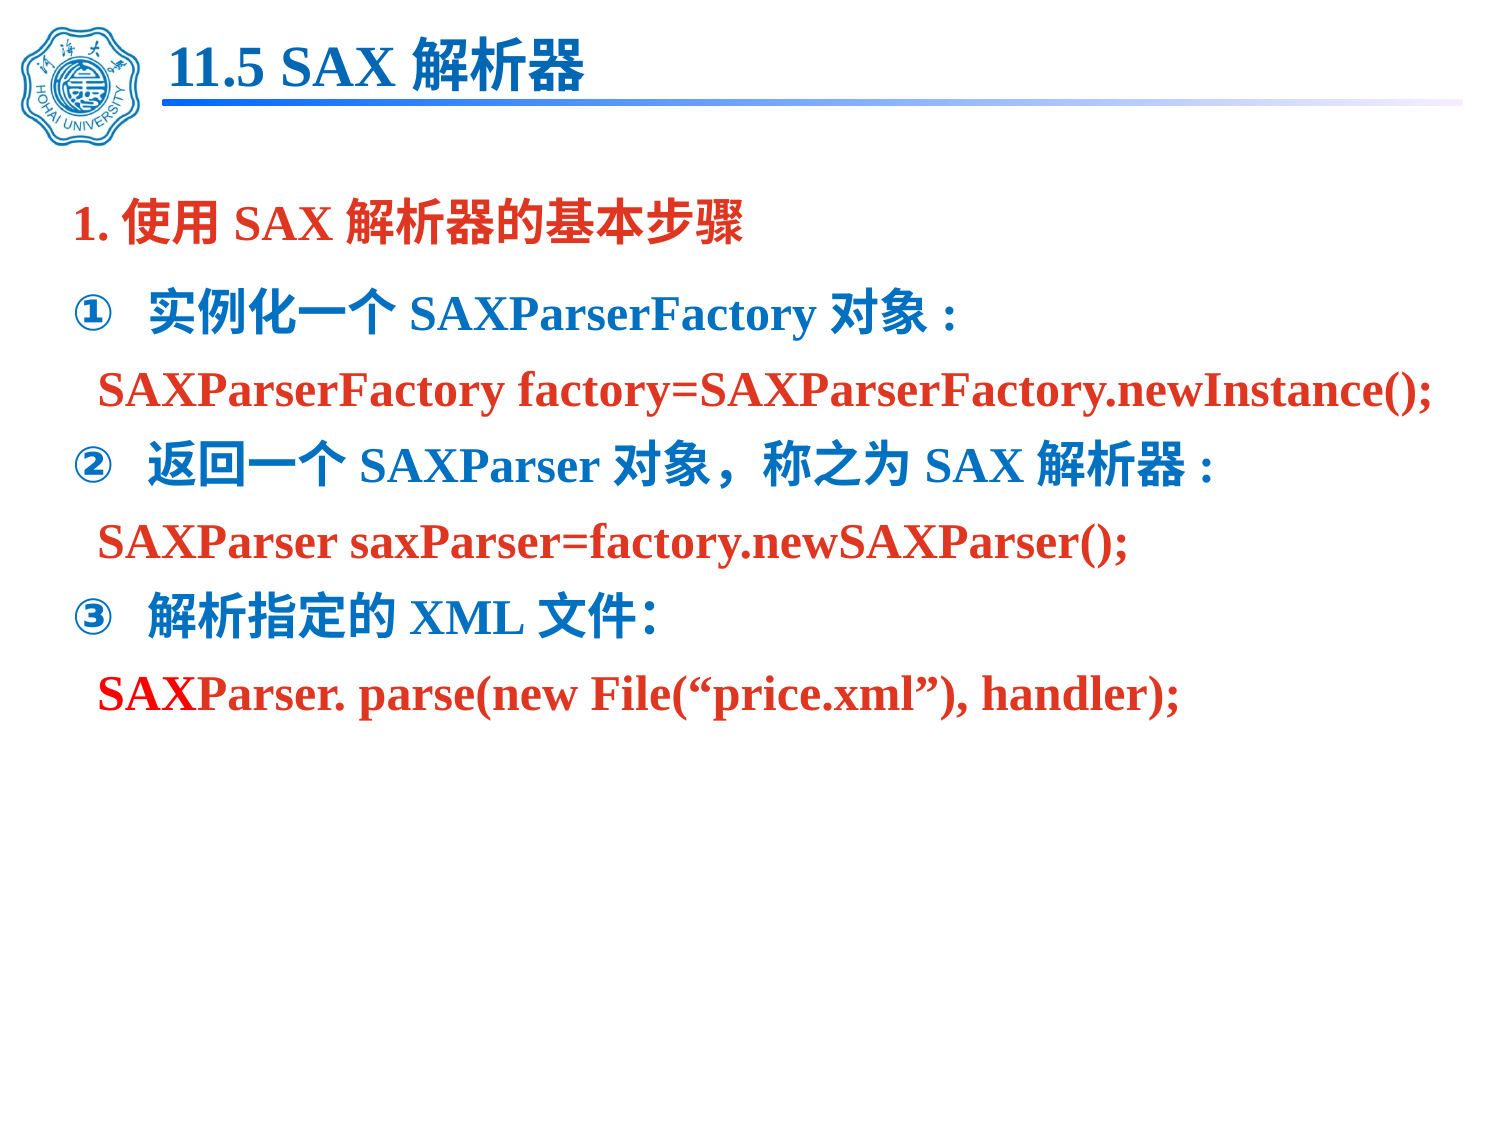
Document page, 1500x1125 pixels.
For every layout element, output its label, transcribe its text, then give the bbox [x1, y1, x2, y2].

text_box 11.5 SAX解析器 [159, 20, 916, 105]
title 1.使用SAX解析器的基本步骤 [57, 173, 1101, 267]
text_box [162, 99, 1463, 106]
picture [0, 0, 159, 169]
text_box 实例化一个SAXParserFactory对象: SAXParserFactory factory=SAXParserFactory.newInstance(); 返回一个SAXParser对象，称之为SAX解析器: SAXParser saxParser=factory.newSAXParser(); 解析指定的XML文件： SAXParser. parse(new File(“price.xml”), handler); [57, 267, 1467, 988]
